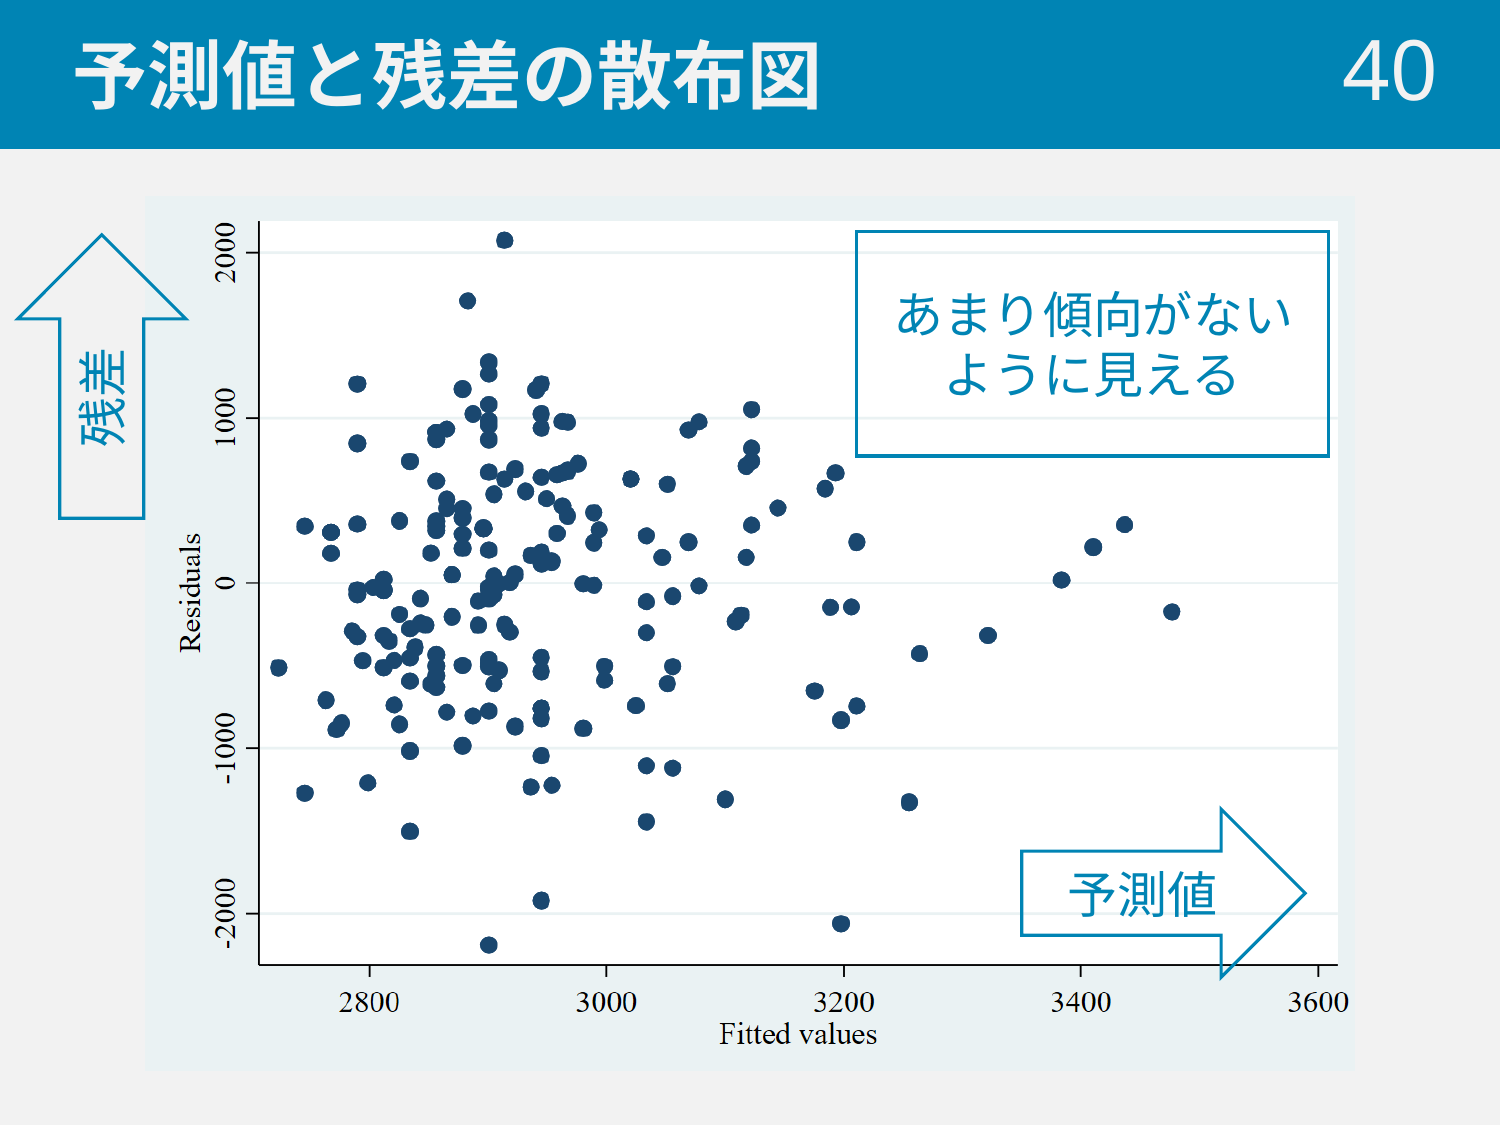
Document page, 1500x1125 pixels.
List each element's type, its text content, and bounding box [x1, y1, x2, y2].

slide_number 40 [1162, 26, 1454, 121]
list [144, 196, 1355, 1071]
text_box 残差 [15, 233, 139, 520]
title 予測値と残差の散布図 [0, 0, 1500, 149]
